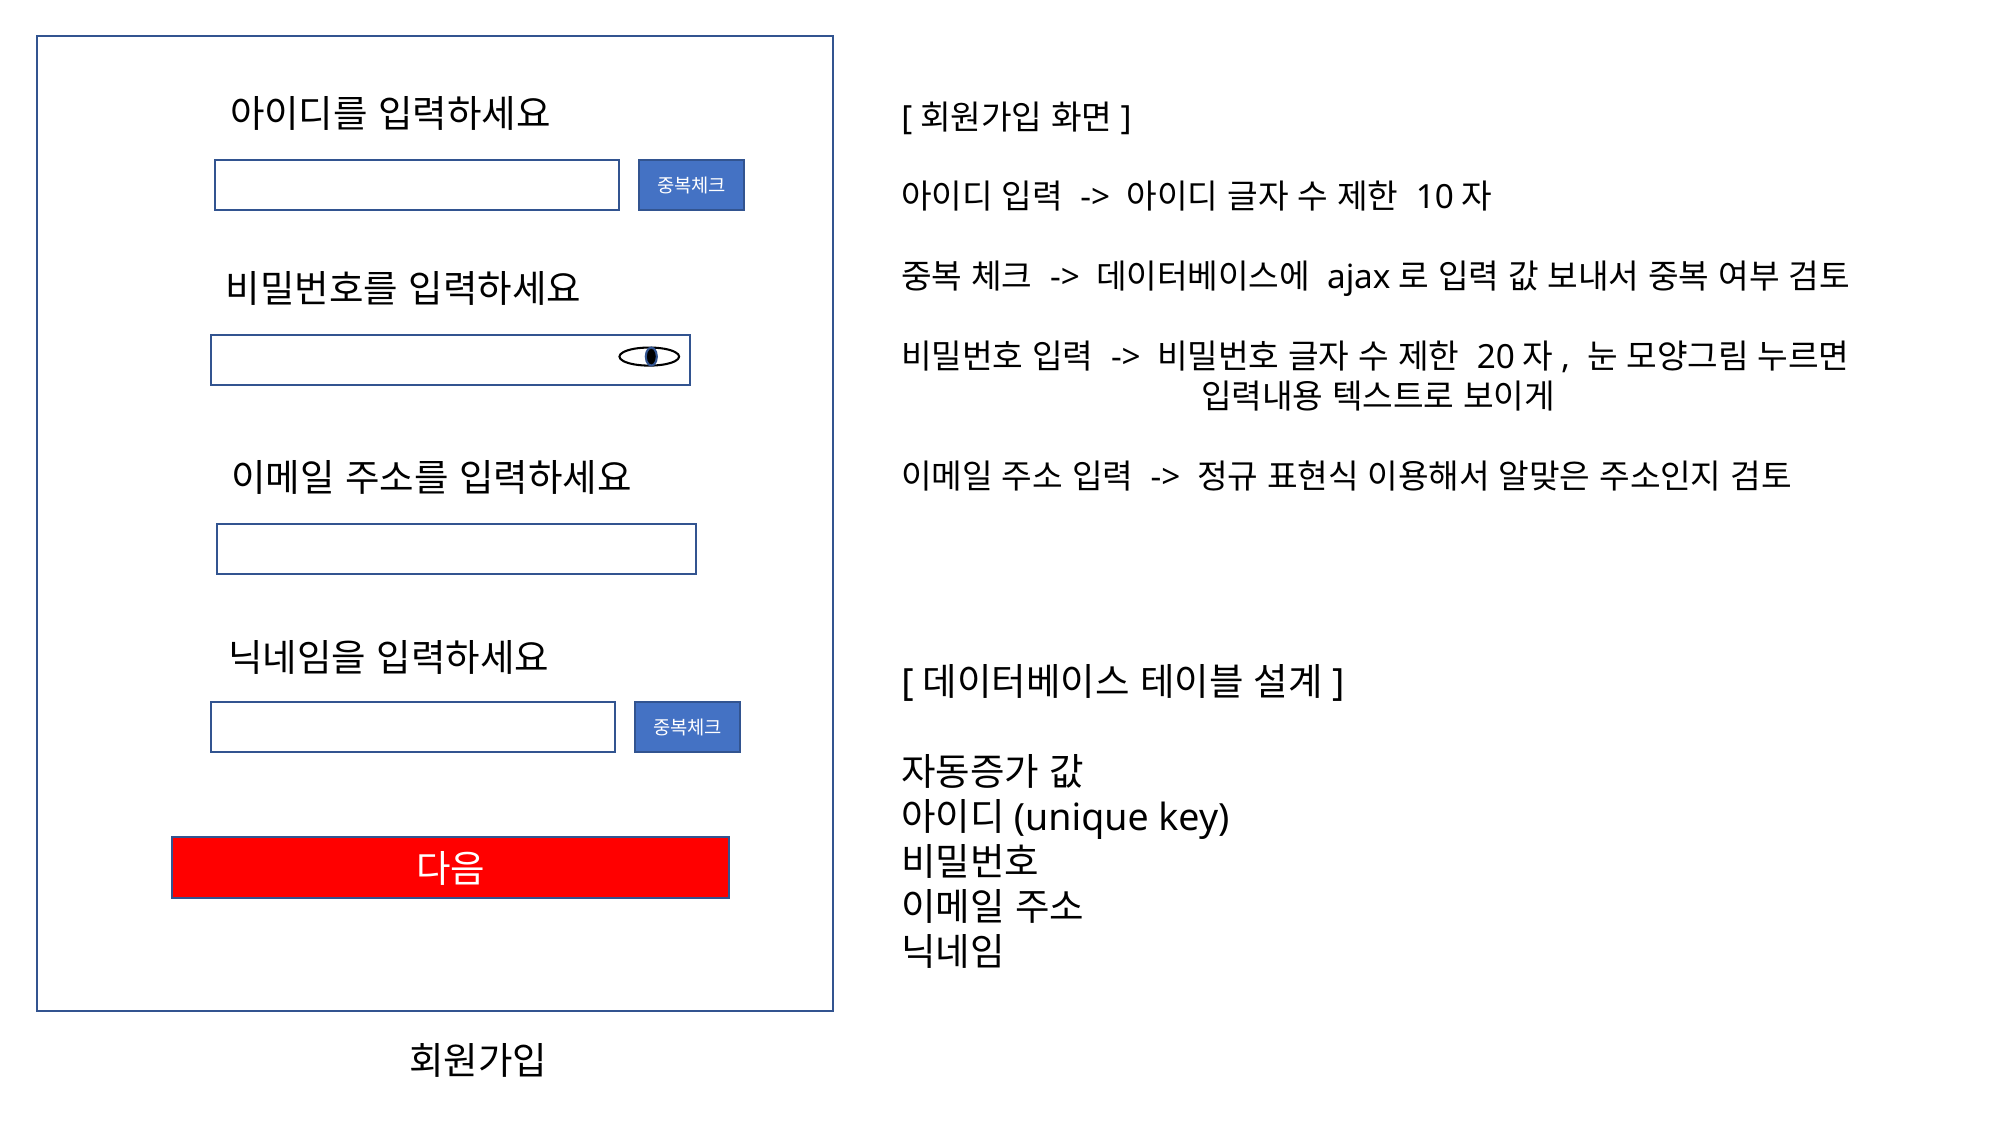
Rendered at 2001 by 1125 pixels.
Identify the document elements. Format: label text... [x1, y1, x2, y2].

text_box 다음 [171, 836, 730, 899]
text_box [데이터베이스 테이블 설계] 자동증가 값 아이디(unique key) 비밀번호 이메일 주소 닉네임 [886, 650, 1865, 1026]
text_box [618, 346, 649, 367]
text_box [210, 334, 691, 386]
text_box [36, 35, 834, 1012]
text_box [회원가입 화면] 아이디 입력 -> 아이디 글자 수 제한 10자 중복 체크 -> 데이터베이스에 ajax로 입력 값 보내서 중복 여부 검토 비밀번호 입력 -> 비밀번호 글자 수 제한 20자, 눈 모양그림 누르면 입력내용 텍스트로 보이게 이메일 주소 입력 -> 정규 표현식 이용해서 알맞은 주소인지 검토 [886, 88, 1943, 503]
text_box 중복체크 [638, 159, 745, 211]
text_box 닉네임을 입력하세요 [213, 626, 712, 687]
text_box 이메일 주소를 입력하세요 [216, 446, 714, 507]
text_box 비밀번호를 입력하세요 [211, 257, 709, 318]
text_box [214, 159, 620, 211]
text_box 아이디를 입력하세요 [215, 82, 713, 143]
text_box 중복체크 [634, 701, 741, 753]
text_box 회원가입 [394, 1029, 563, 1089]
text_box [210, 701, 616, 753]
text_box [644, 346, 658, 367]
text_box [216, 523, 697, 575]
text_box [653, 346, 681, 367]
